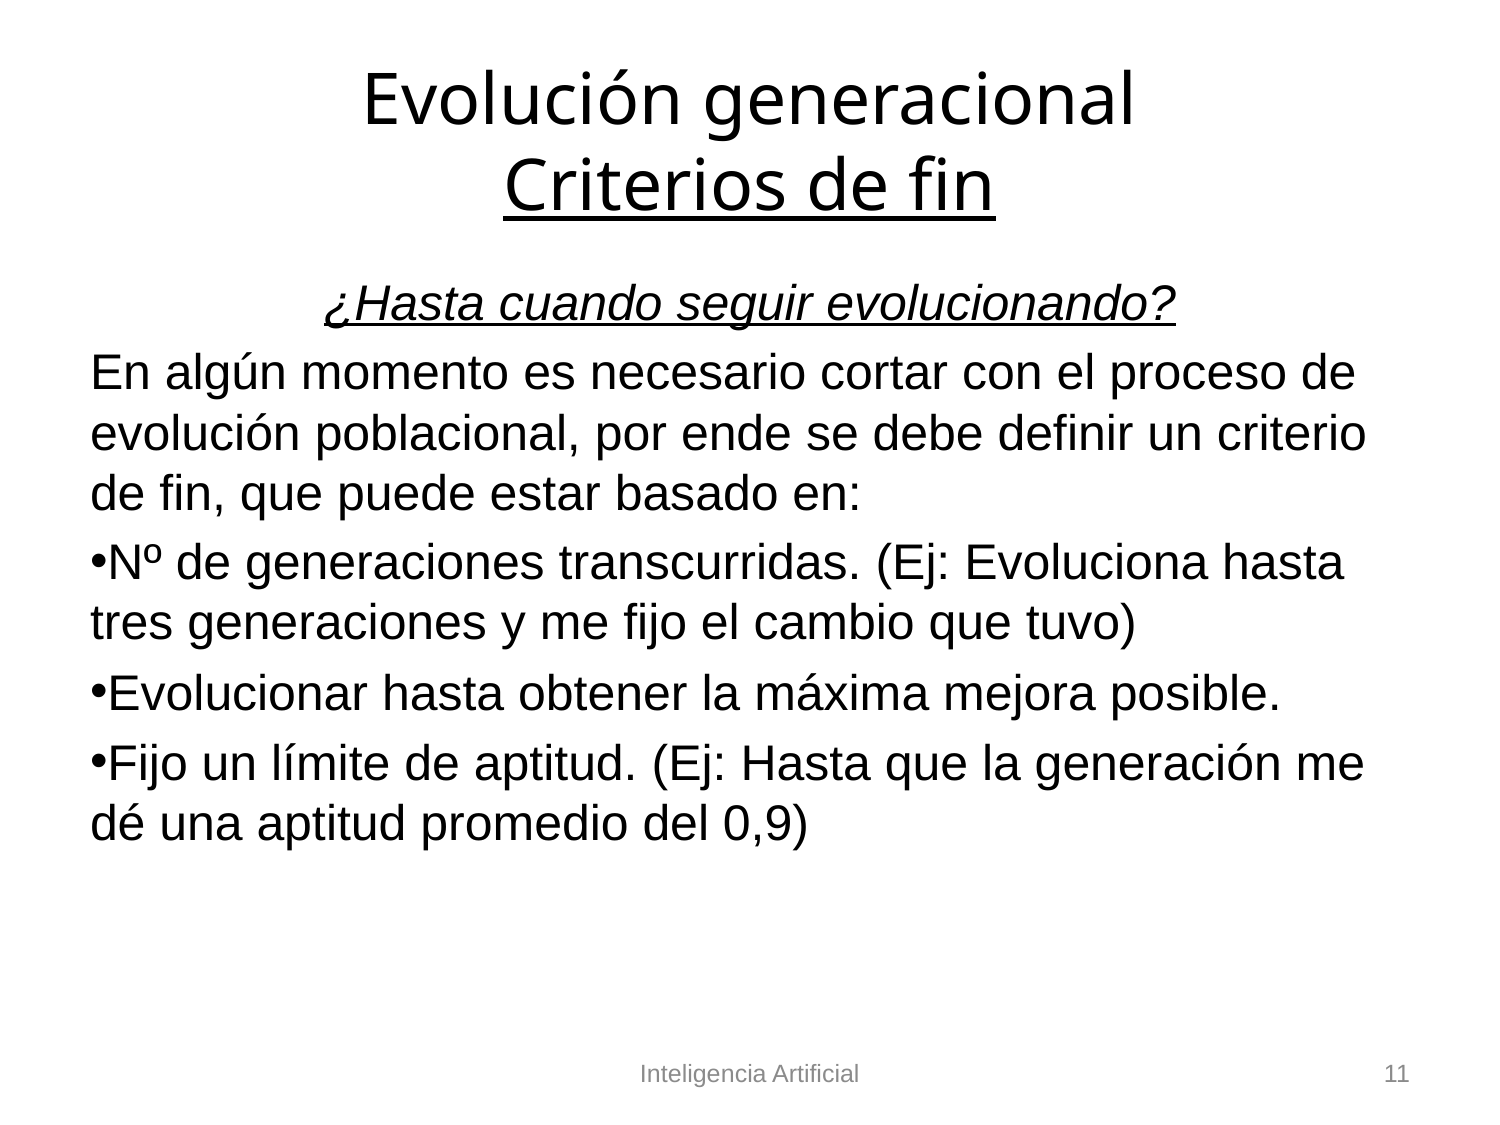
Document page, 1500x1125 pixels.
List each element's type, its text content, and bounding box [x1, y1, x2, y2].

footer Inteligencia Artificial [512, 1042, 988, 1103]
title Evolución generacional Criterios de fin [75, 45, 1425, 233]
list ¿Hasta cuando seguir evolucionando? En algún momento es necesario cortar con el proceso de evolución poblacional, por ende se debe definir un criterio de fin, que puede estar basado en: Nº de generaciones transcurridas. (Ej: Evoluciona hasta tres generaciones y me fijo el cambio que tuvo) Evolucionar hasta obtener la máxima mejora posible. Fijo un límite de aptitud. (Ej: Hasta que la generación me dé una aptitud promedio del 0,9) [75, 262, 1425, 1005]
slide_number 11 [1074, 1042, 1425, 1103]
